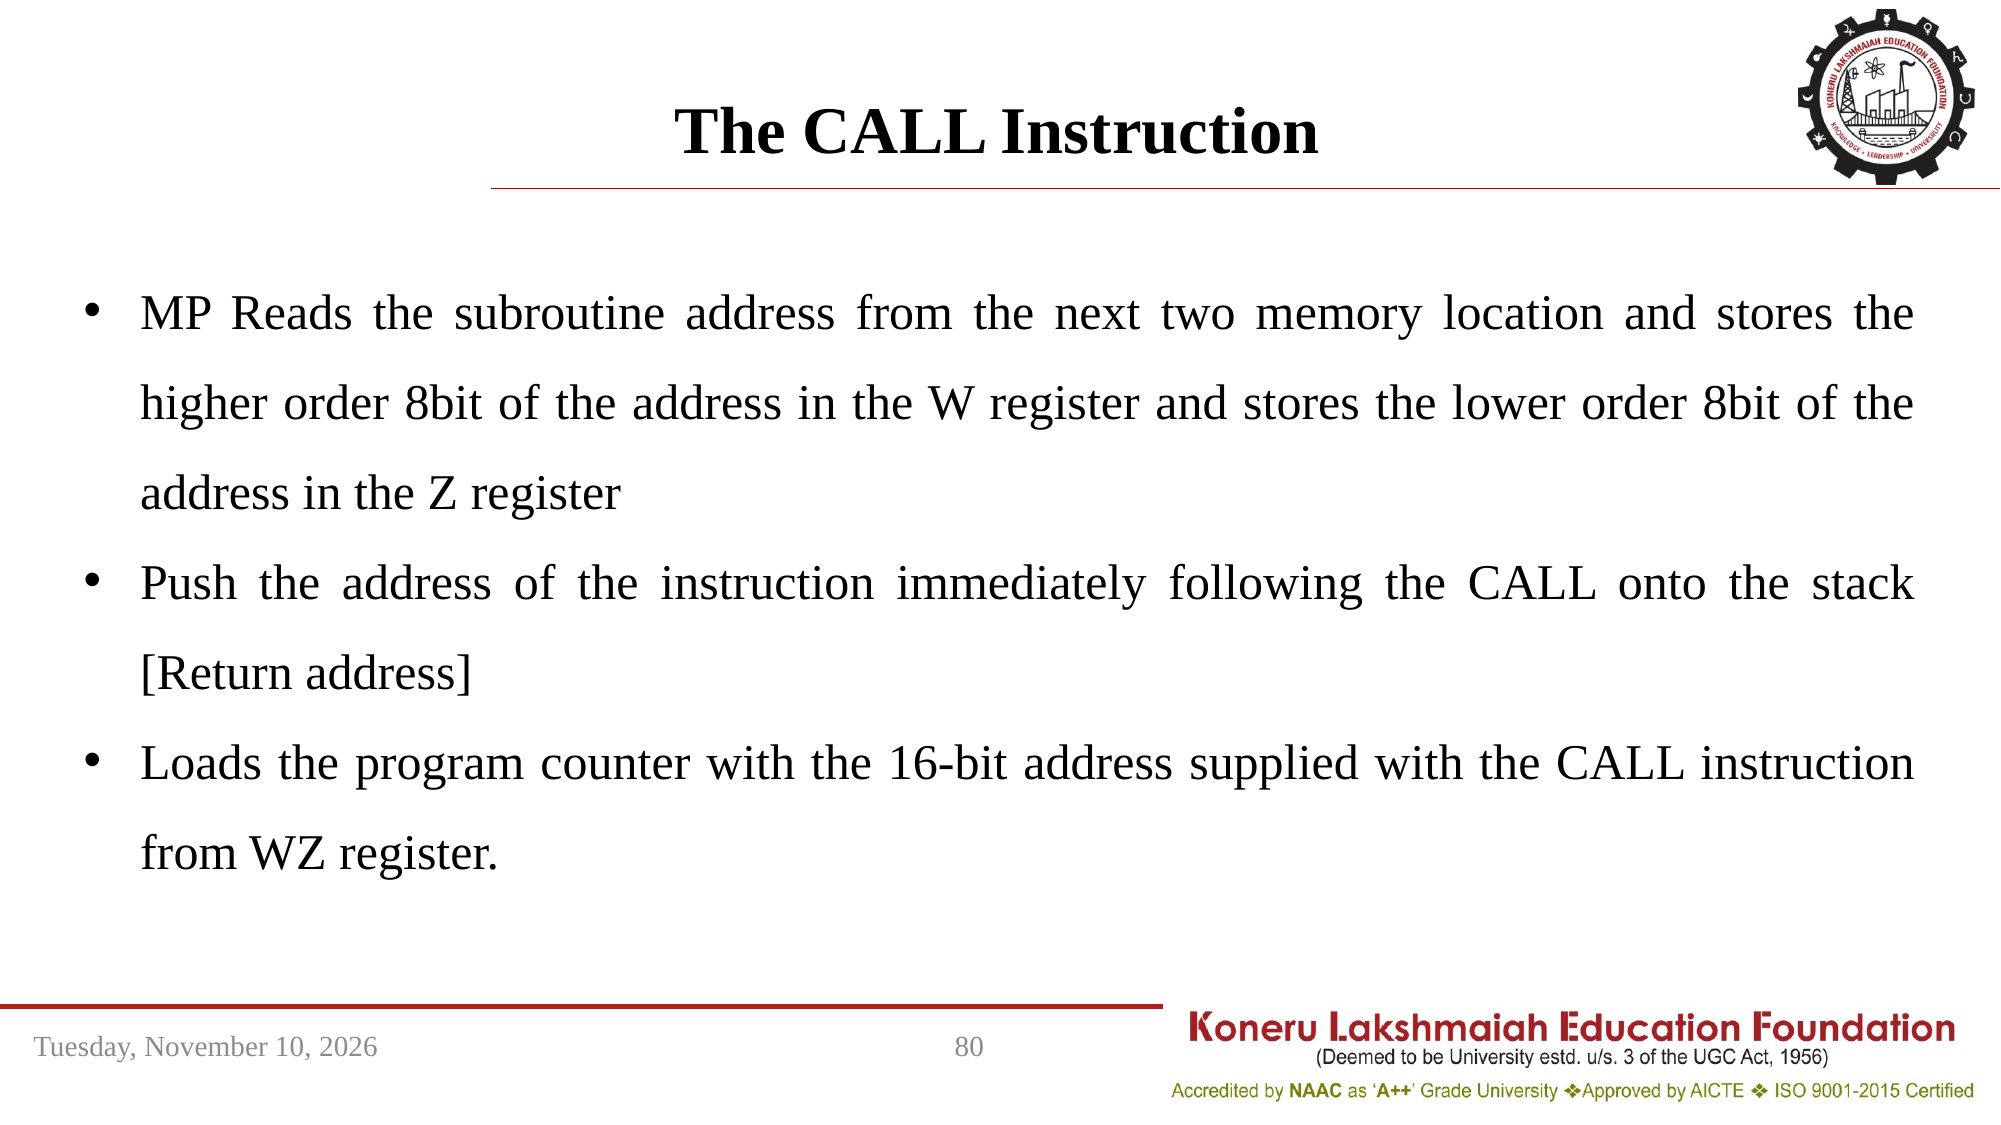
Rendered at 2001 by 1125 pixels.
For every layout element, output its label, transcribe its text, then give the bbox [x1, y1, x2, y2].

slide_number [18, 1014, 469, 1075]
picture [1798, 9, 1975, 185]
text_box MP Reads the subroutine address from the next two memory location and stores the higher order 8bit of the address in the W register and stores the lower order 8bit of the address in the Z register Push the address of the instruction immediately following the CALL onto the stack [Return address] Loads the program counter with the 16-bit address supplied with the CALL instruction from WZ register. [68, 242, 1931, 887]
text_box The CALL Instruction [660, 79, 1666, 174]
slide_number 80 [744, 1014, 1162, 1075]
picture [1162, 1003, 1996, 1107]
